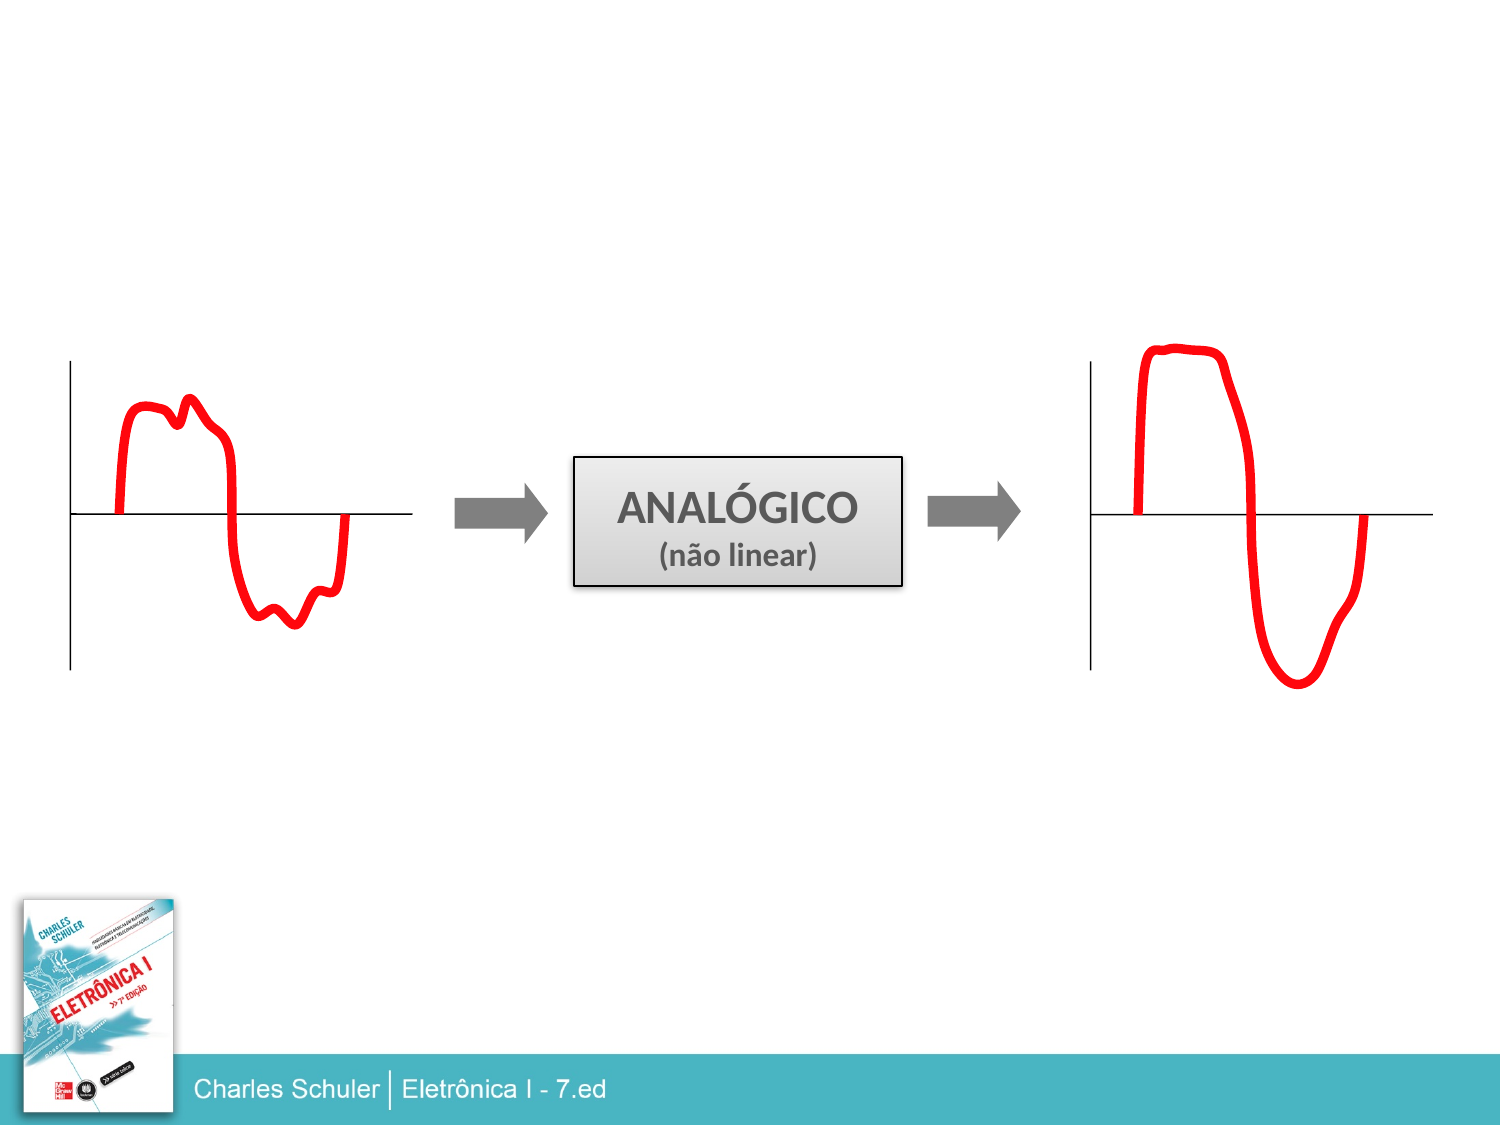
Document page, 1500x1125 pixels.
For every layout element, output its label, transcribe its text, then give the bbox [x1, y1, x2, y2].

text_box [927, 480, 1021, 542]
text_box [1285, 680, 1310, 685]
picture [0, 0, 1500, 1125]
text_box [1090, 361, 1433, 672]
text_box [573, 456, 903, 587]
text_box [454, 482, 549, 545]
text_box [1147, 348, 1221, 359]
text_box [70, 360, 413, 671]
text_box ANALÓGICO (não linear) [574, 468, 903, 581]
